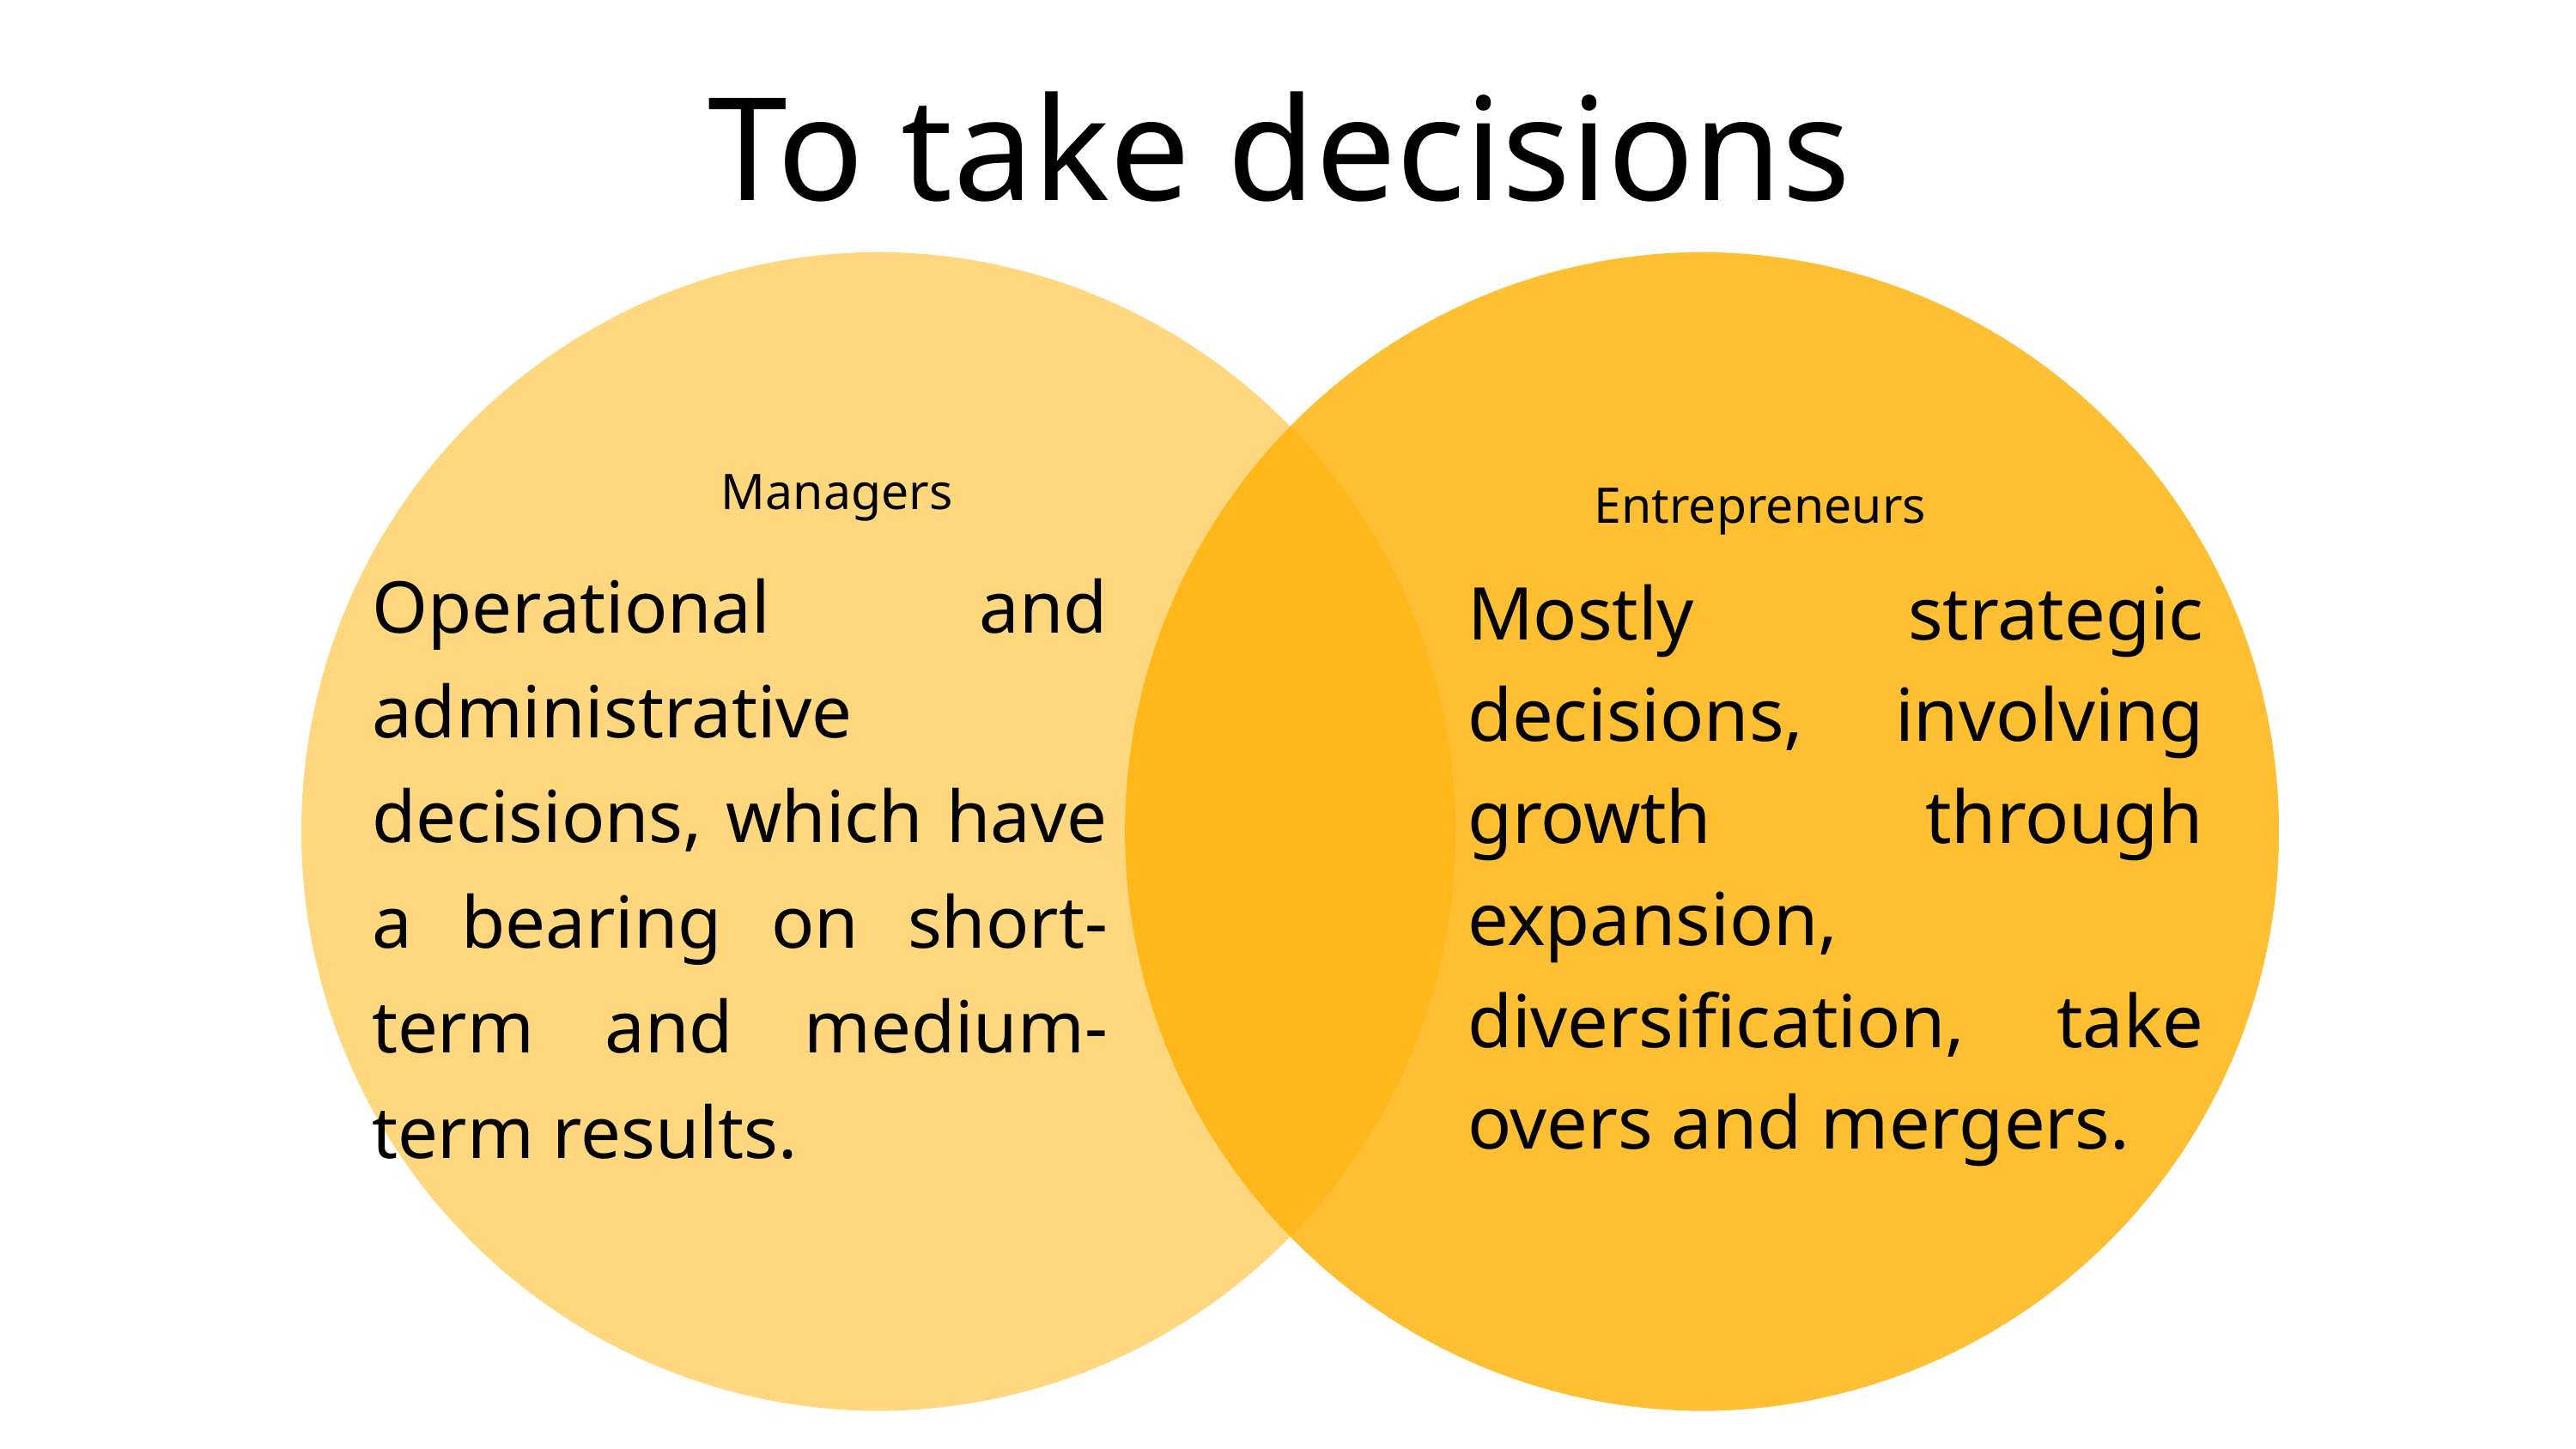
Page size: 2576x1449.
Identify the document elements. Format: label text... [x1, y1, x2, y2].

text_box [298, 252, 1459, 1411]
text_box To take decisions [262, 58, 2297, 230]
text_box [1459, 252, 2282, 1411]
